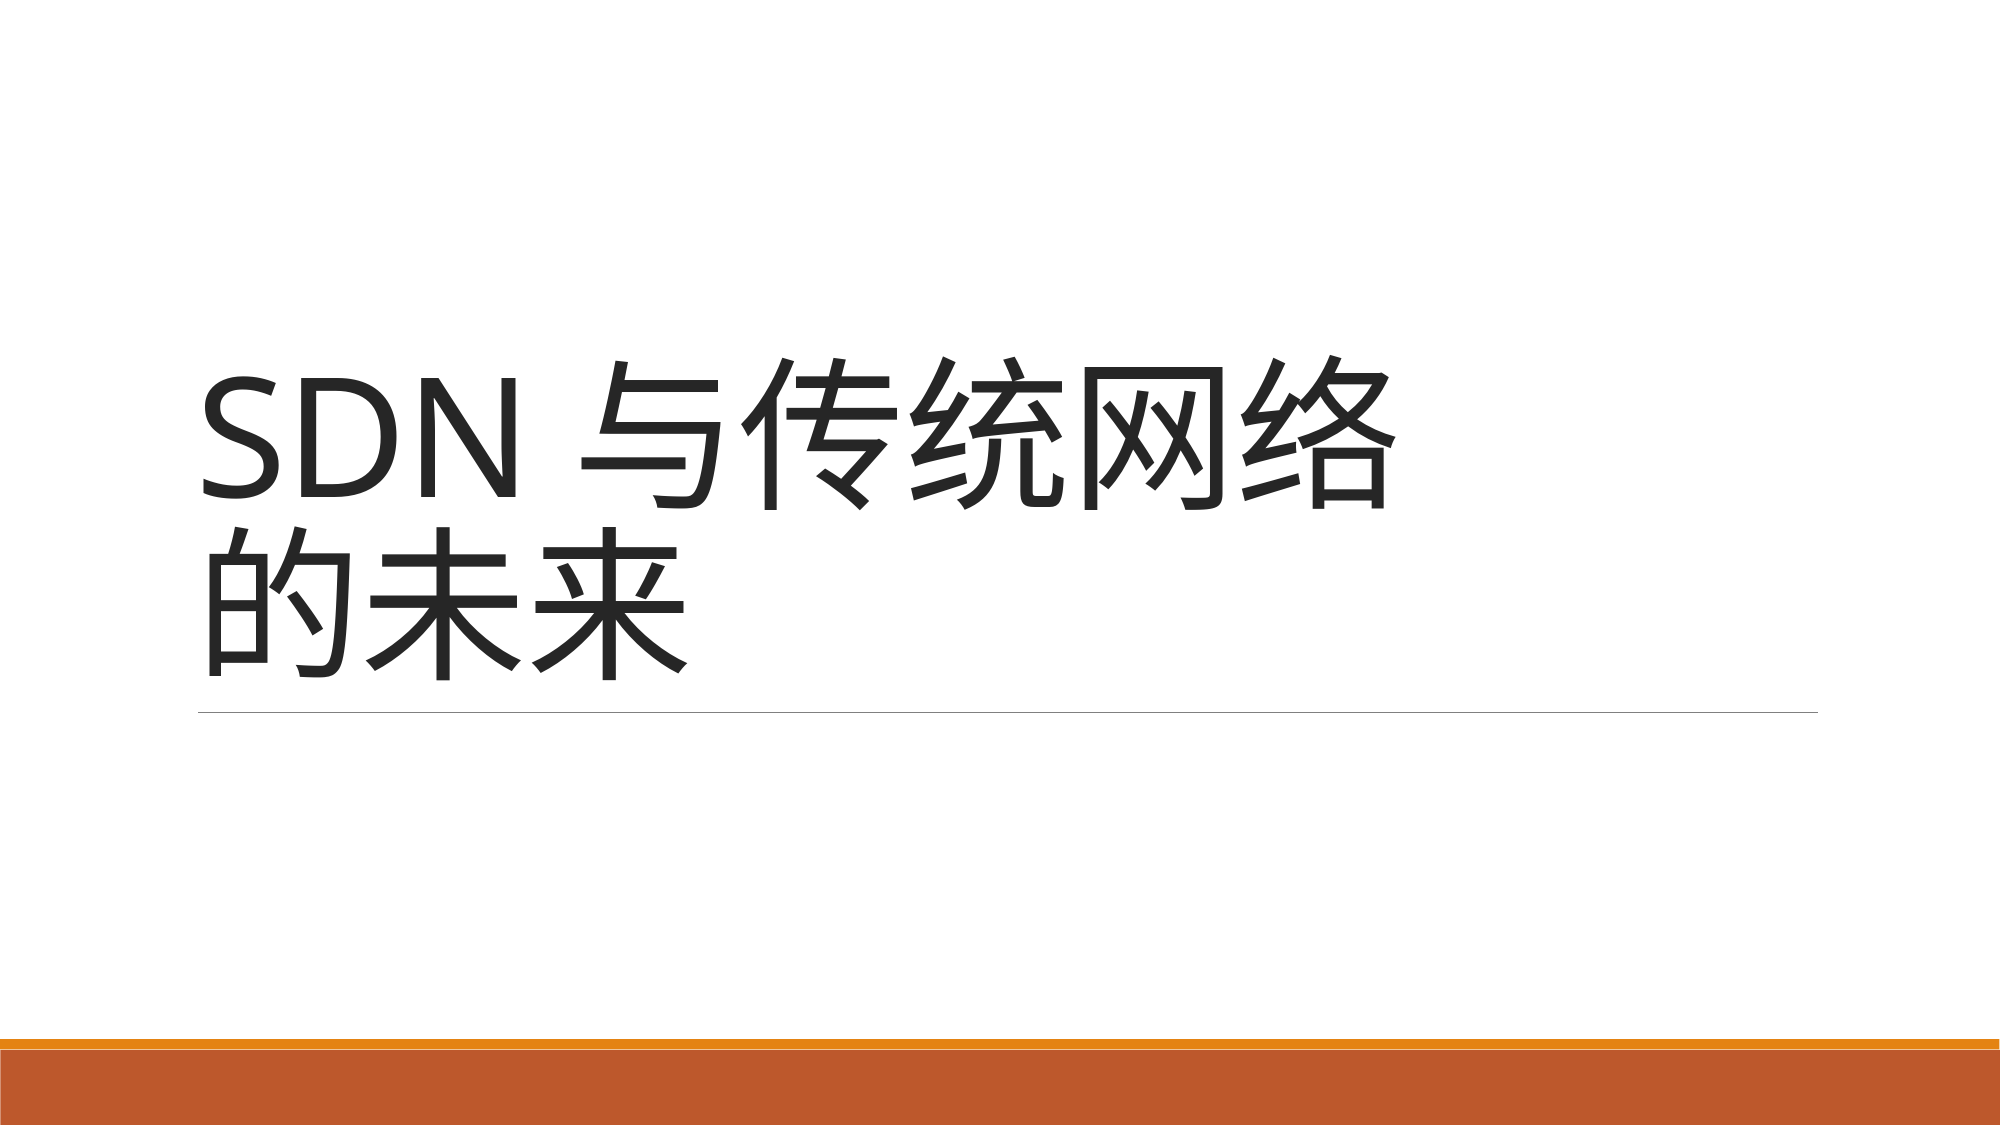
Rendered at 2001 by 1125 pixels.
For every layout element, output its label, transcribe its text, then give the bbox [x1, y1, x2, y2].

title SDN与传统网络 的未来 [180, 124, 1830, 710]
